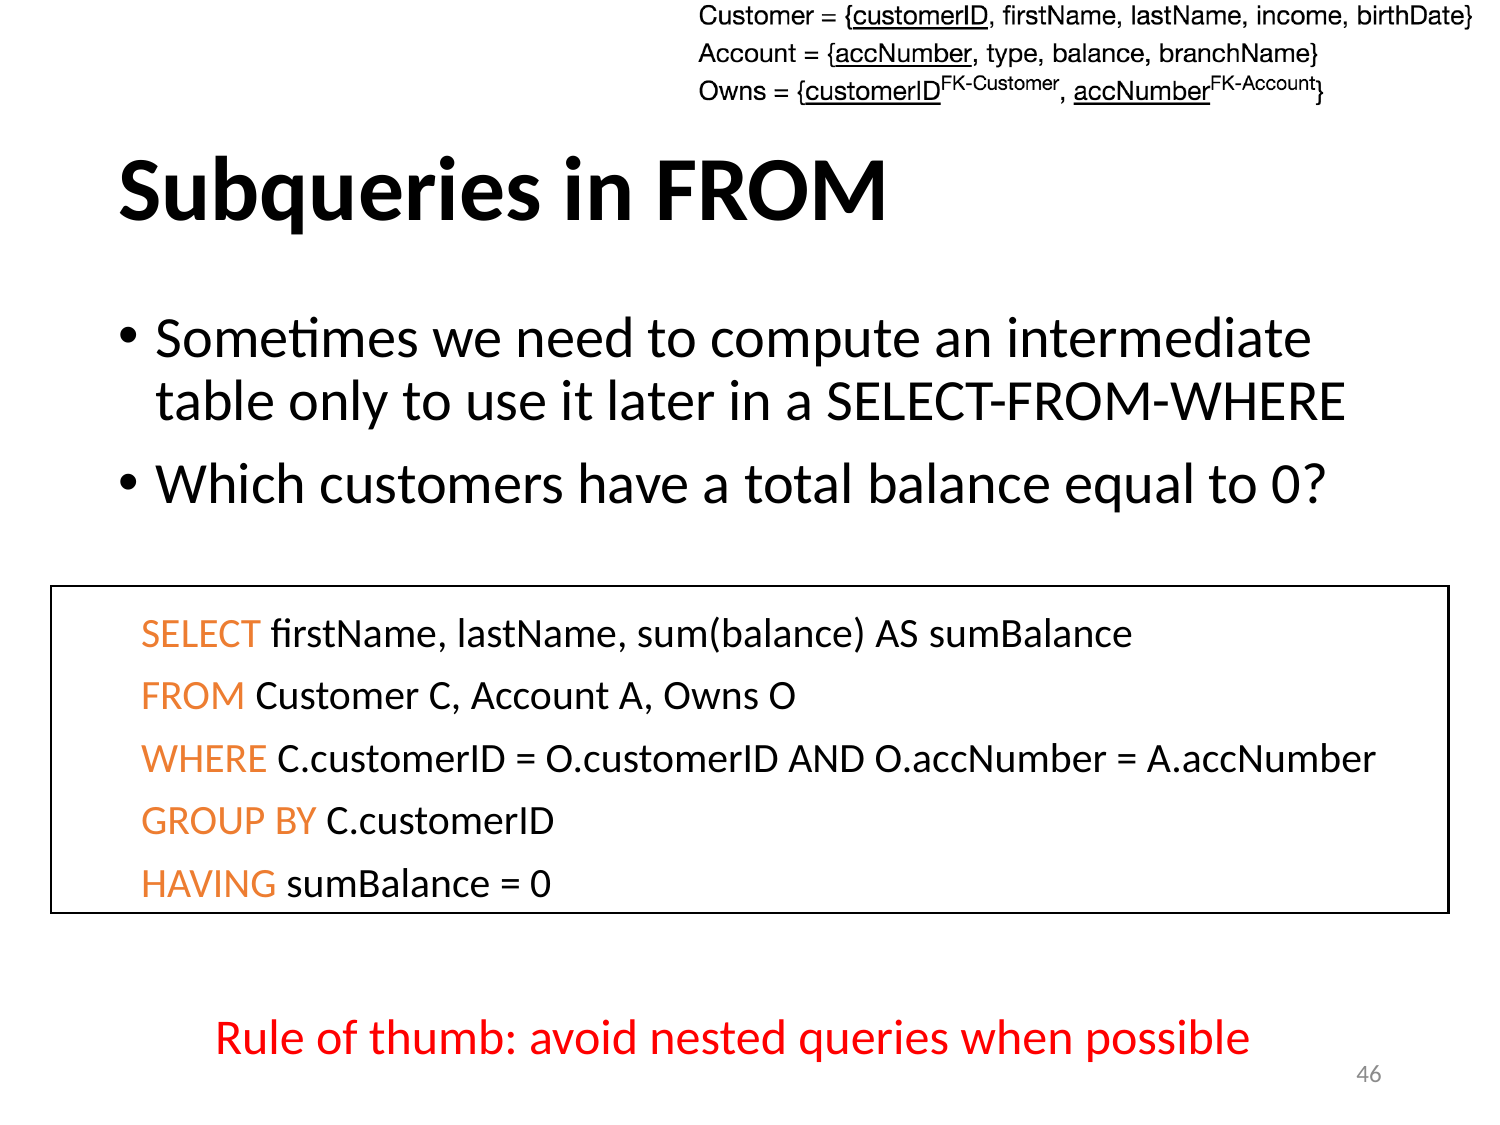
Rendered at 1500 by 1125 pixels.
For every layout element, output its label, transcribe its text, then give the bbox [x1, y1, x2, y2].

list Sometimes we need to compute an intermediate table only to use it later in a SELECT-FROM-WHERE Which customers have a total balance equal to 0? [103, 299, 1397, 526]
slide_number 46 [1059, 1042, 1397, 1103]
text_box Rule of thumb: avoid nested queries when possible [200, 996, 1300, 1072]
text_box SELECT firstName, lastName, sum(balance) AS sumBalance FROM Customer C, Account A, Owns O WHERE C.customerID = O.customerID AND O.accNumber = A.accNumber GROUP BY C.customerID HAVING sumBalance = 0 [50, 585, 1450, 914]
picture [694, 0, 1478, 111]
title Subqueries in FROM [103, 82, 1397, 299]
